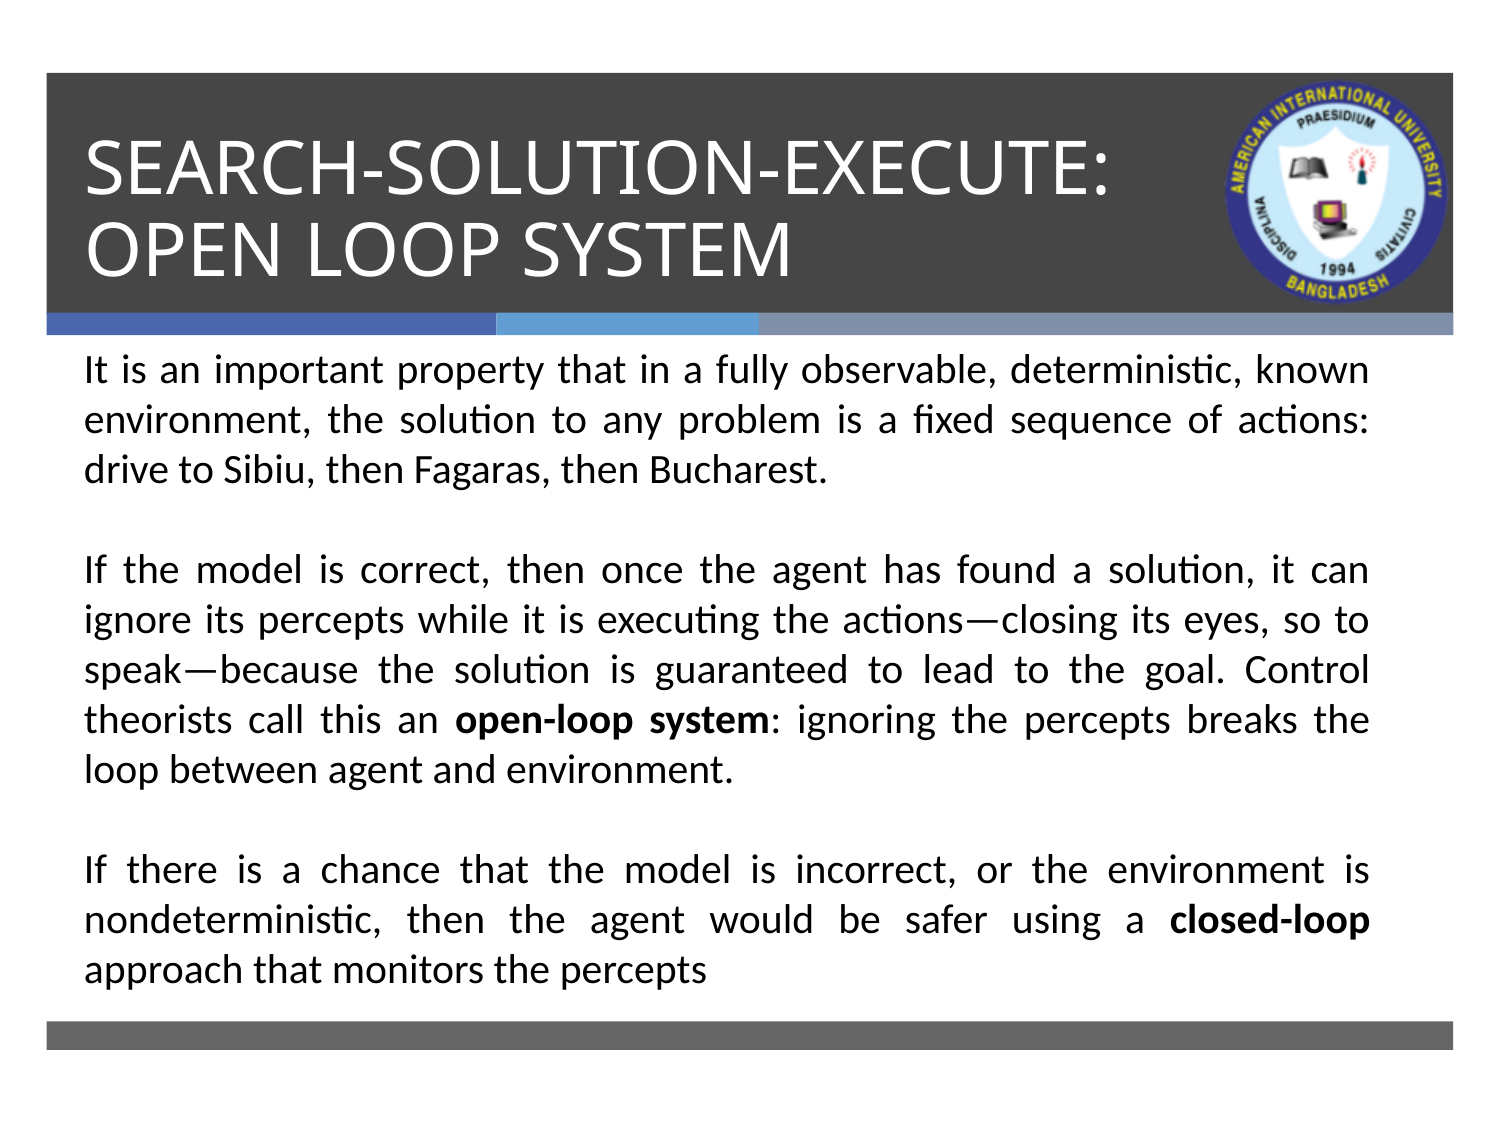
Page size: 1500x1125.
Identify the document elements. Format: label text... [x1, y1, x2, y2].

title SEARCH-SOLUTION-EXECUTE: OPEN LOOP SYSTEM [69, 119, 1351, 299]
picture [1220, 75, 1454, 310]
text_box It is an important property that in a fully observable, deterministic, known environment, the solution to any problem is a fixed sequence of actions: drive to Sibiu, then Fagaras, then Bucharest. If the model is correct, then once the agent has found a solution, it can ignore its percepts while it is executing the actions—closing its eyes, so to speak—because the solution is guaranteed to lead to the goal. Control theorists call this an open-loop system: ignoring the percepts breaks the loop between agent and environment. If there is a chance that the model is incorrect, or the environment is nondeterministic, then the agent would be safer using a closed-loop approach that monitors the percepts [69, 334, 1386, 1000]
